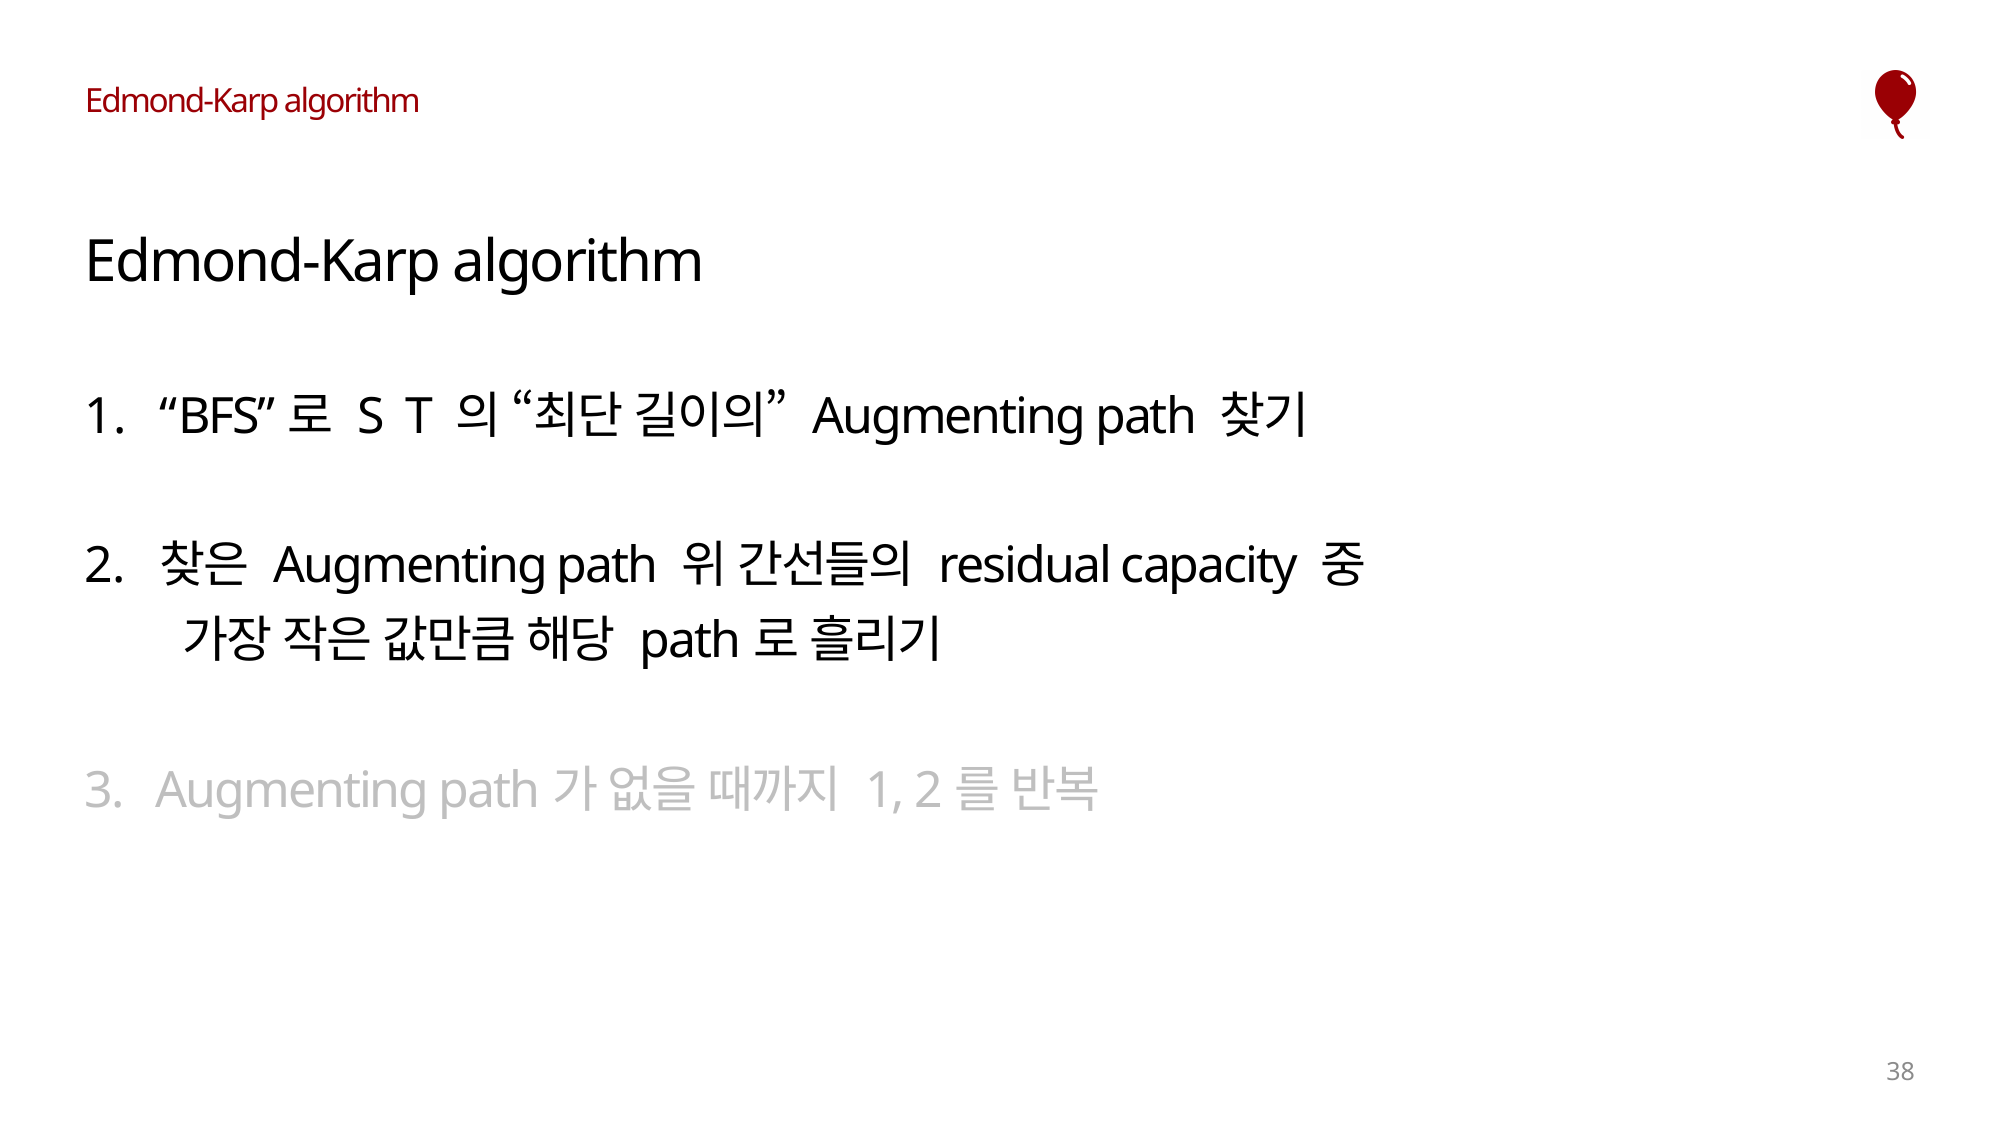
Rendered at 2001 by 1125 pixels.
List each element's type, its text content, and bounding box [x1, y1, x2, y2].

title Edmond-Karp algorithm [70, 66, 1796, 138]
slide_number 38 [1479, 1042, 1930, 1103]
picture [1861, 70, 1930, 139]
